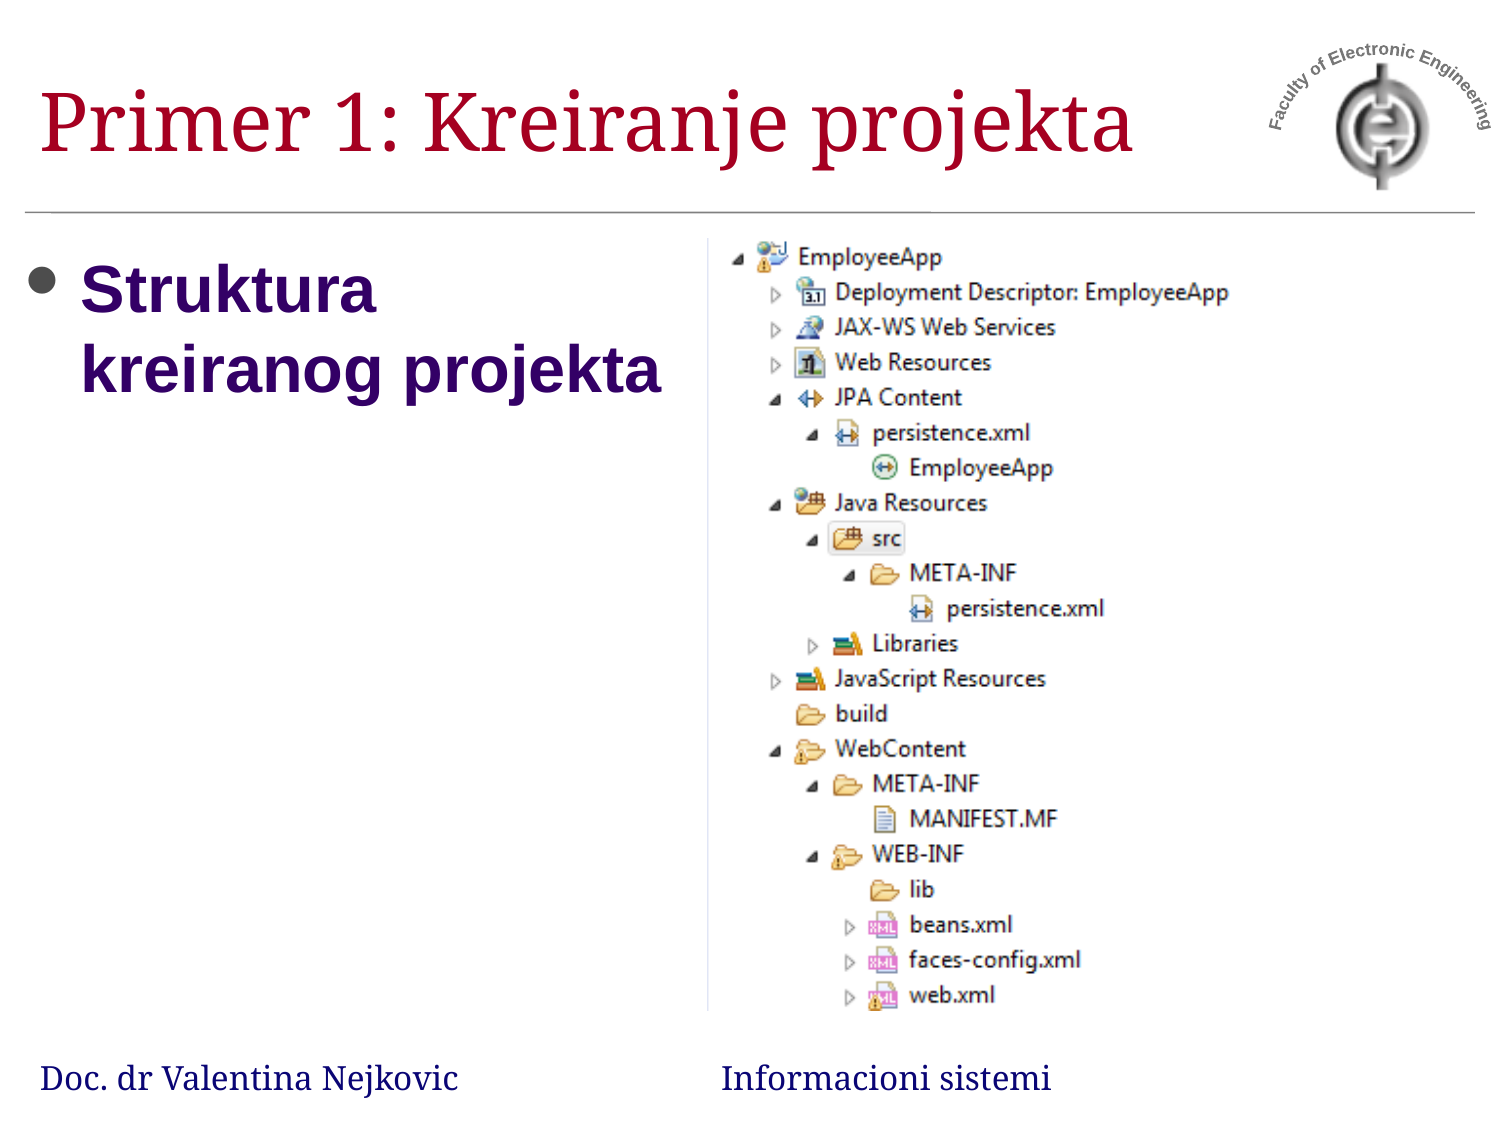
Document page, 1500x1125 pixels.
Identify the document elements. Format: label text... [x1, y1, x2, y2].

picture [706, 238, 1369, 1011]
footer Doc. dr Valentina Nejkovic Informacioni sistemi [24, 1049, 1201, 1101]
list Struktura kreiranog projekta [9, 238, 680, 1052]
picture [1314, 49, 1453, 208]
title Primer 1: Kreiranje projekta [24, 37, 1275, 200]
